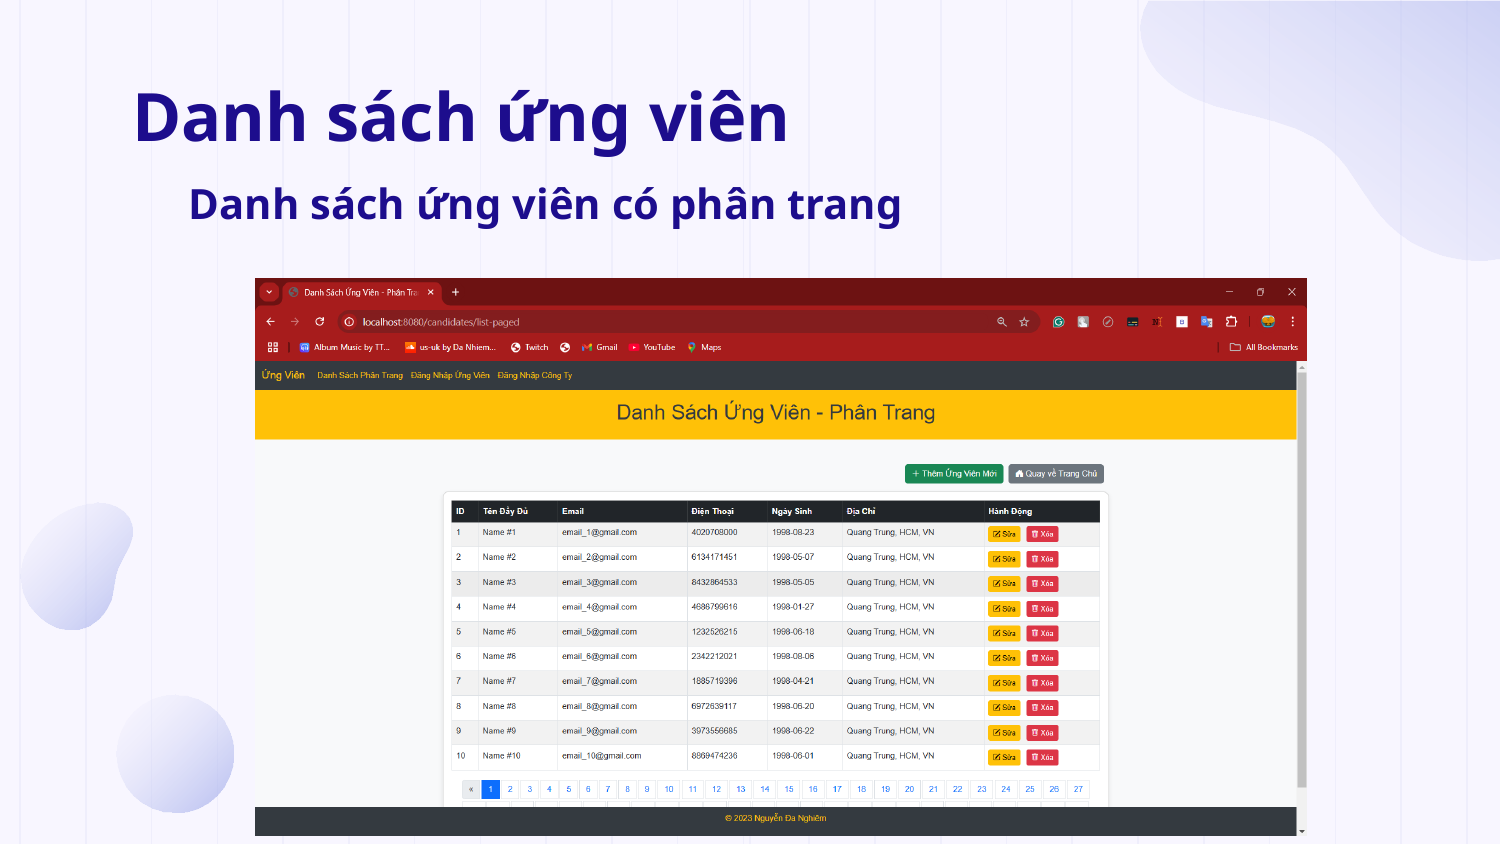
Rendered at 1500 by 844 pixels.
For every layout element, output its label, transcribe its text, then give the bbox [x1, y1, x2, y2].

title Danh sách ứng viên [116, 59, 1383, 175]
picture [254, 277, 1307, 836]
text_box Danh sách ứng viên có phân trang [116, 174, 975, 232]
